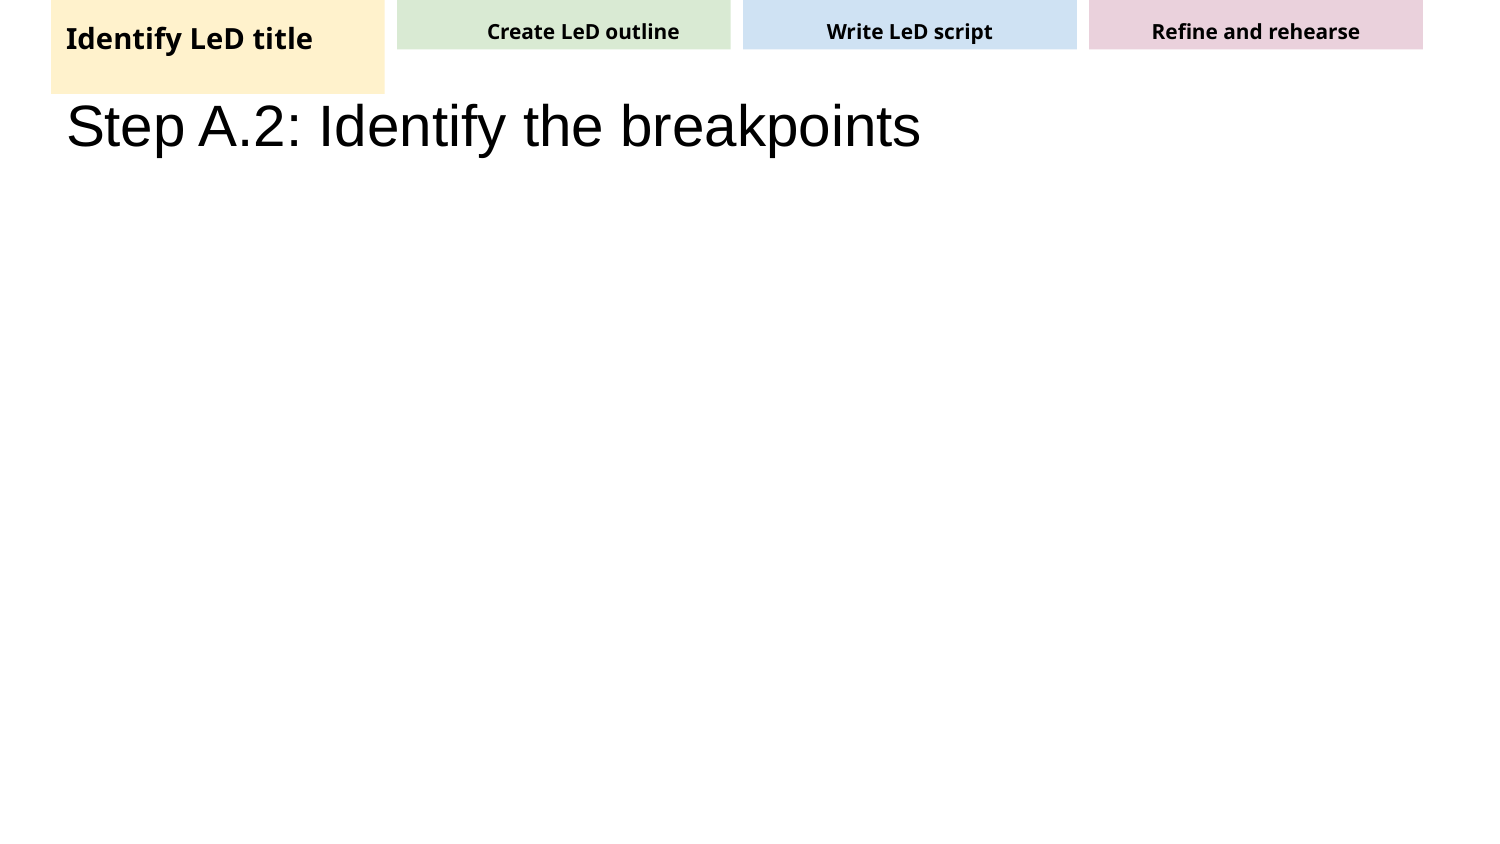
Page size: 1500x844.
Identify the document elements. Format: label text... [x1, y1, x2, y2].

list Write LeD script [743, 0, 1077, 50]
title Step A.2: Identify the breakpoints [51, 72, 1449, 167]
list Identify LeD title [51, 0, 385, 94]
list Refine and rehearse [1089, 0, 1423, 50]
list Create LeD outline [397, 0, 731, 50]
